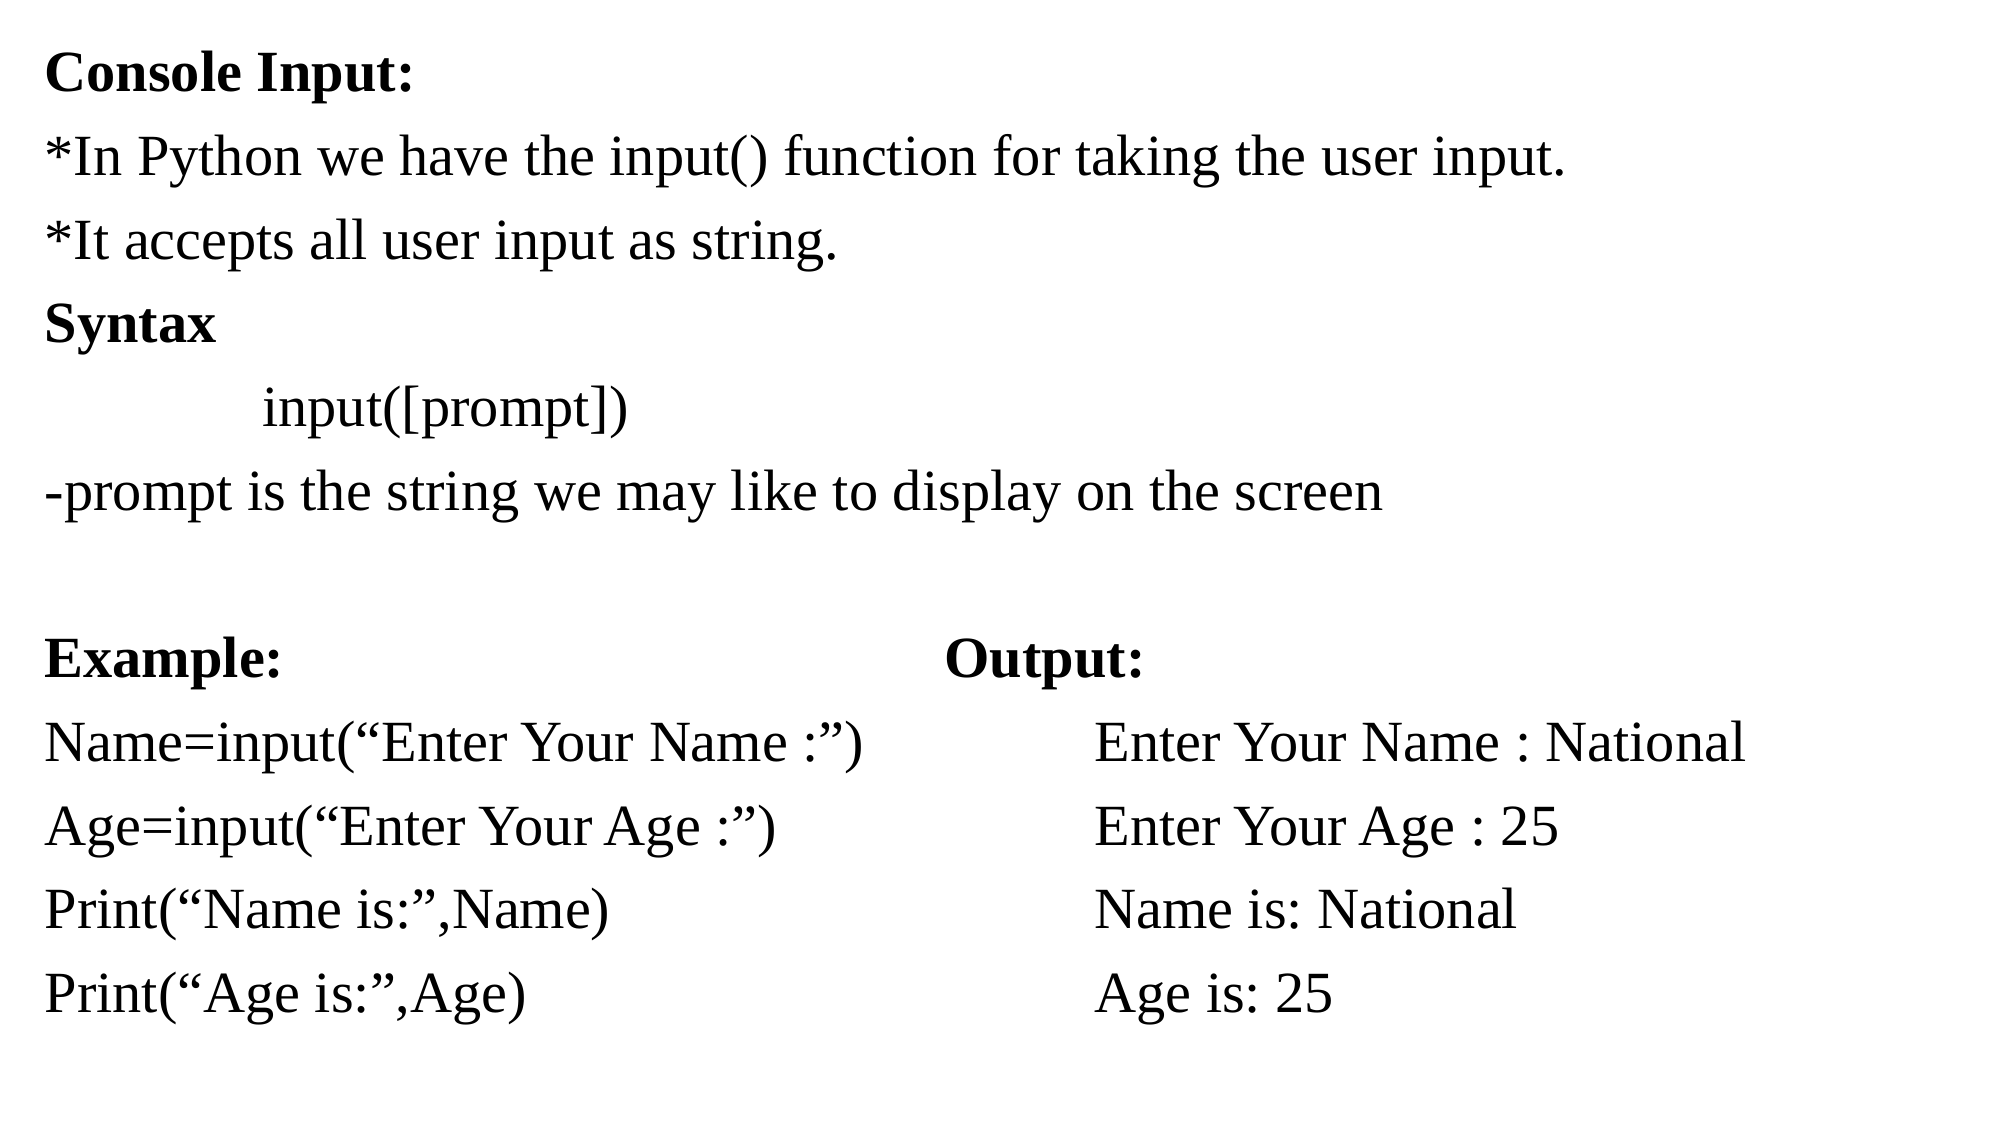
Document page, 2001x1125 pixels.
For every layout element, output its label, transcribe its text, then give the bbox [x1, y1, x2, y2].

list Console Input: *In Python we have the input() function for taking the user input. *It accepts all user input as string. Syntax input([prompt]) -prompt is the string we may like to display on the screen Example: Output: Name=input(“Enter Your Name :”) Enter Your Name : National Age=input(“Enter Your Age :”) Enter Your Age : 25 Print(“Name is:”,Name) Name is: National Print(“Age is:”,Age) Age is: 25 [29, 34, 1957, 1094]
